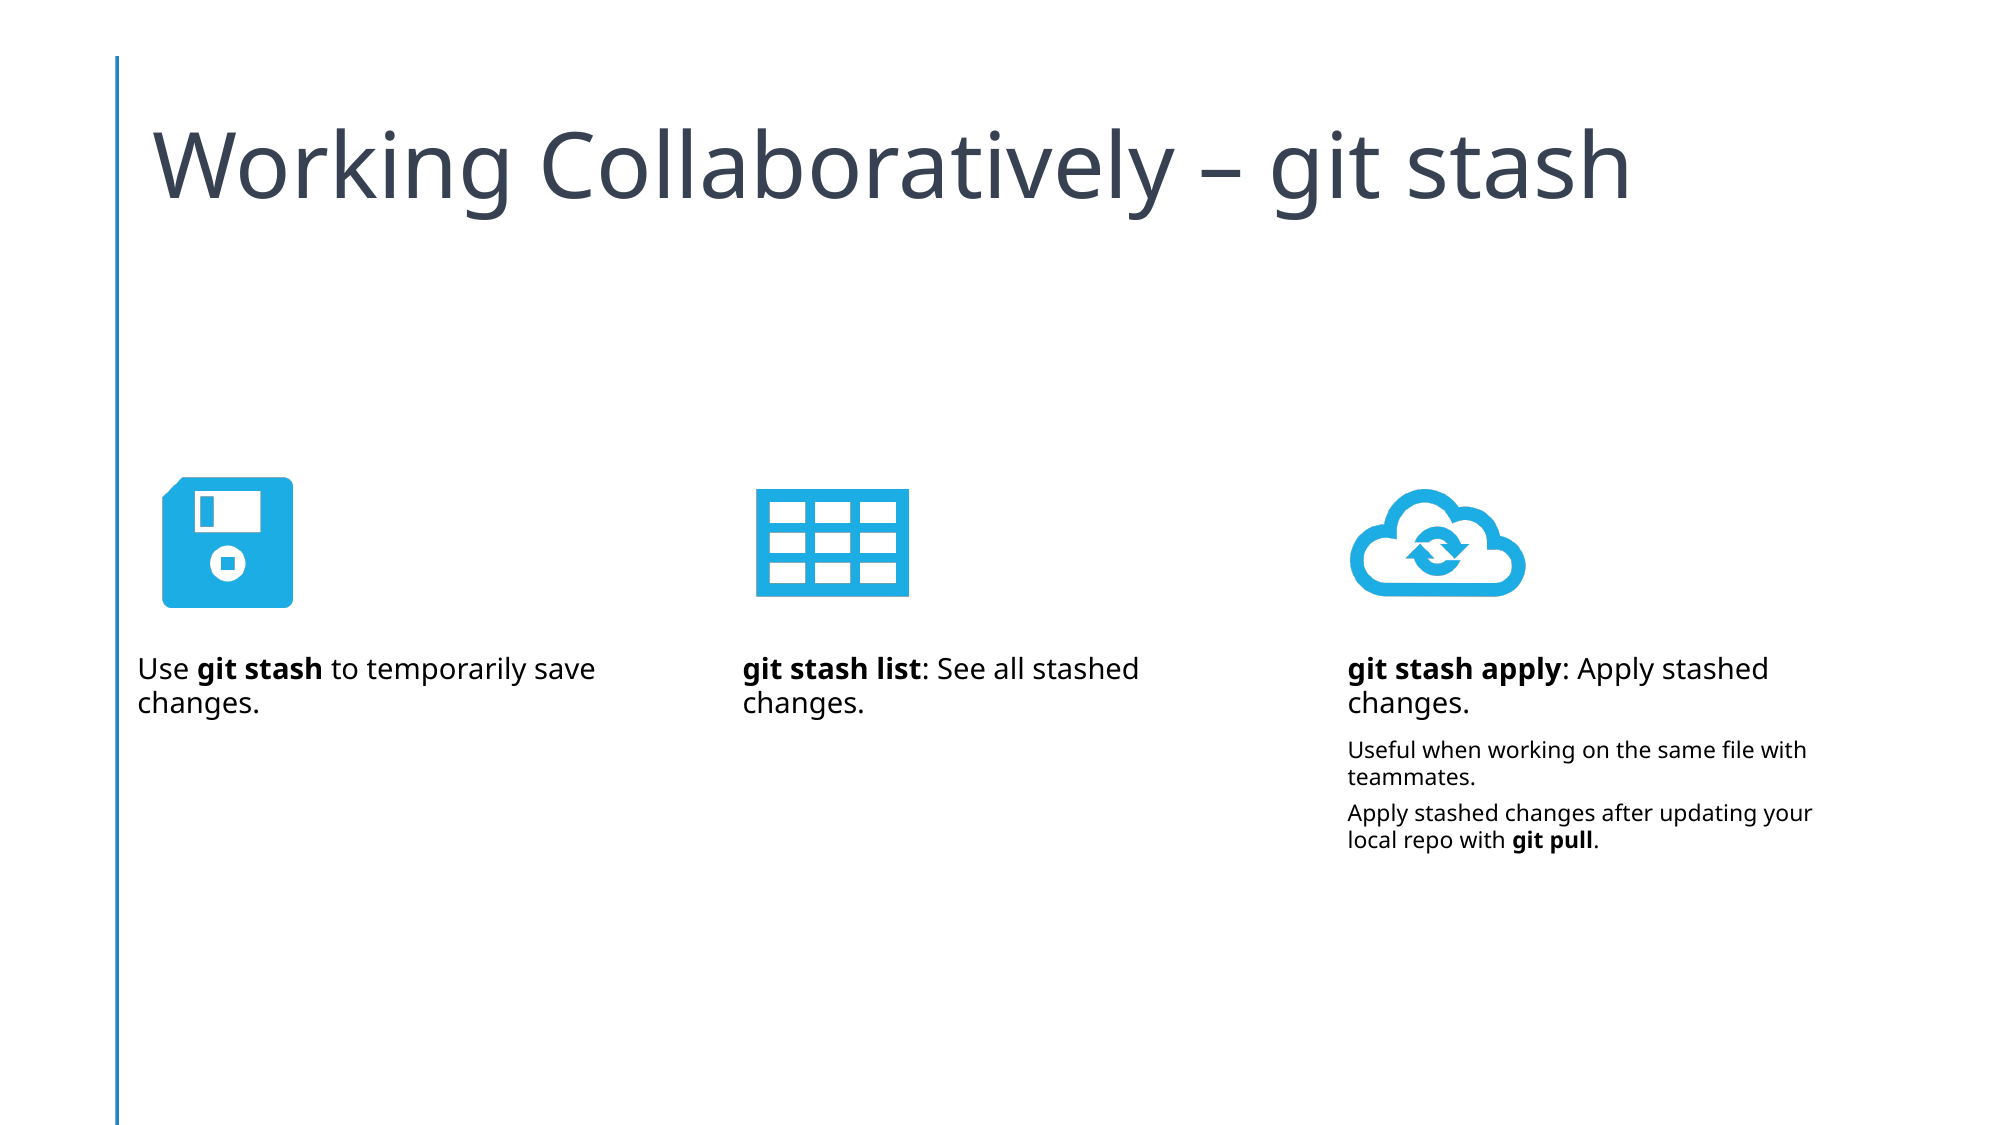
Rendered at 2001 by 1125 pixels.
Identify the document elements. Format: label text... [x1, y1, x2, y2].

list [137, 299, 1863, 1014]
title Working Collaboratively – git stash [137, 59, 1863, 278]
